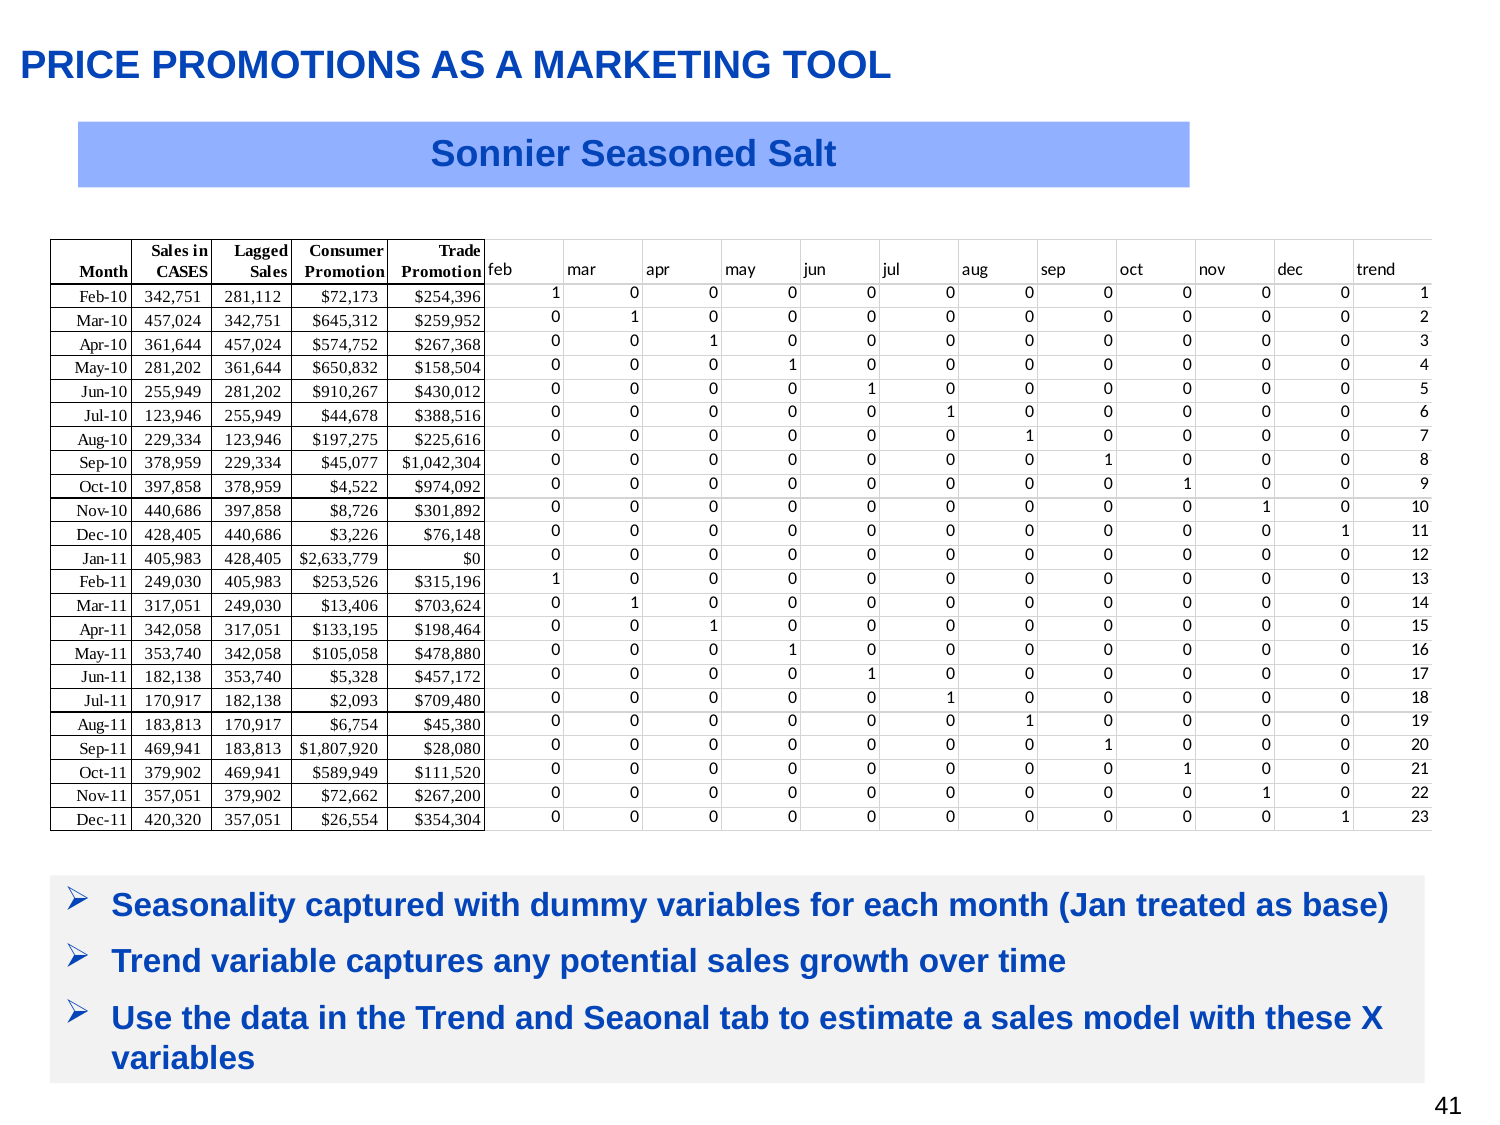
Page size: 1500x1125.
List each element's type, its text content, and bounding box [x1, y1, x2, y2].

slide_number 40 [1149, 1089, 1463, 1121]
text_box Sonnier Seasoned Salt [78, 121, 1190, 188]
text_box Seasonality captured with dummy variables for each month (Jan treated as base) Trend variable captures any potential sales growth over time Use the data in the Trend and Seaonal tab to estimate a sales model with these X variables [49, 875, 1425, 1084]
picture [49, 238, 1433, 832]
text_box PRICE PROMOTIONS AS A MARKETING TOOL [20, 38, 1463, 87]
